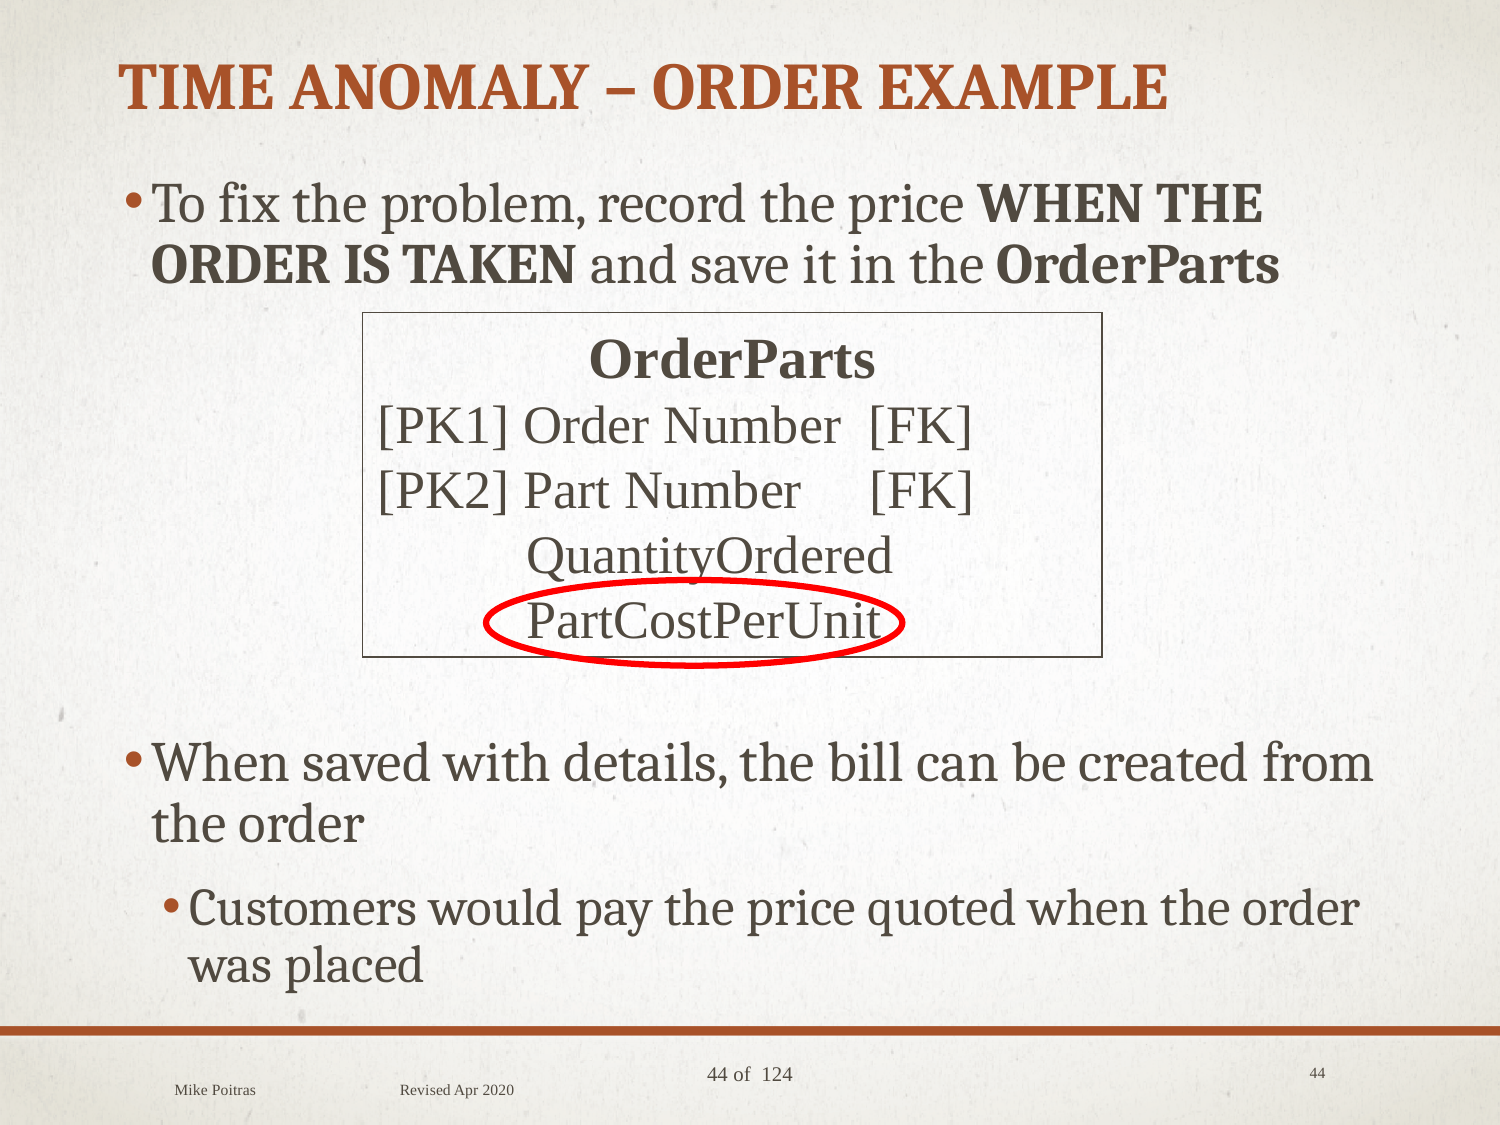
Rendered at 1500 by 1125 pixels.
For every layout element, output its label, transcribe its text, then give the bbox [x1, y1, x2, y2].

picture [0, 1036, 1500, 1125]
picture [0, 0, 1500, 1026]
slide_number 44 [1254, 1053, 1341, 1093]
footer Mike Poitras Revised Apr 2020 [159, 1053, 1341, 1125]
text_box OrderParts [PK1] Order Number [FK] [PK2] Part Number [FK] QuantityOrdered PartCostPerUnit [362, 312, 1102, 657]
title Time Anomaly – Order Example [103, 44, 1397, 127]
list To fix the problem, record the price WHEN THE ORDER IS TAKEN and save it in the OrderParts When saved with details, the bill can be created from the order Customers would pay the price quoted when the order was placed [103, 165, 1459, 1004]
text_box [484, 578, 904, 667]
